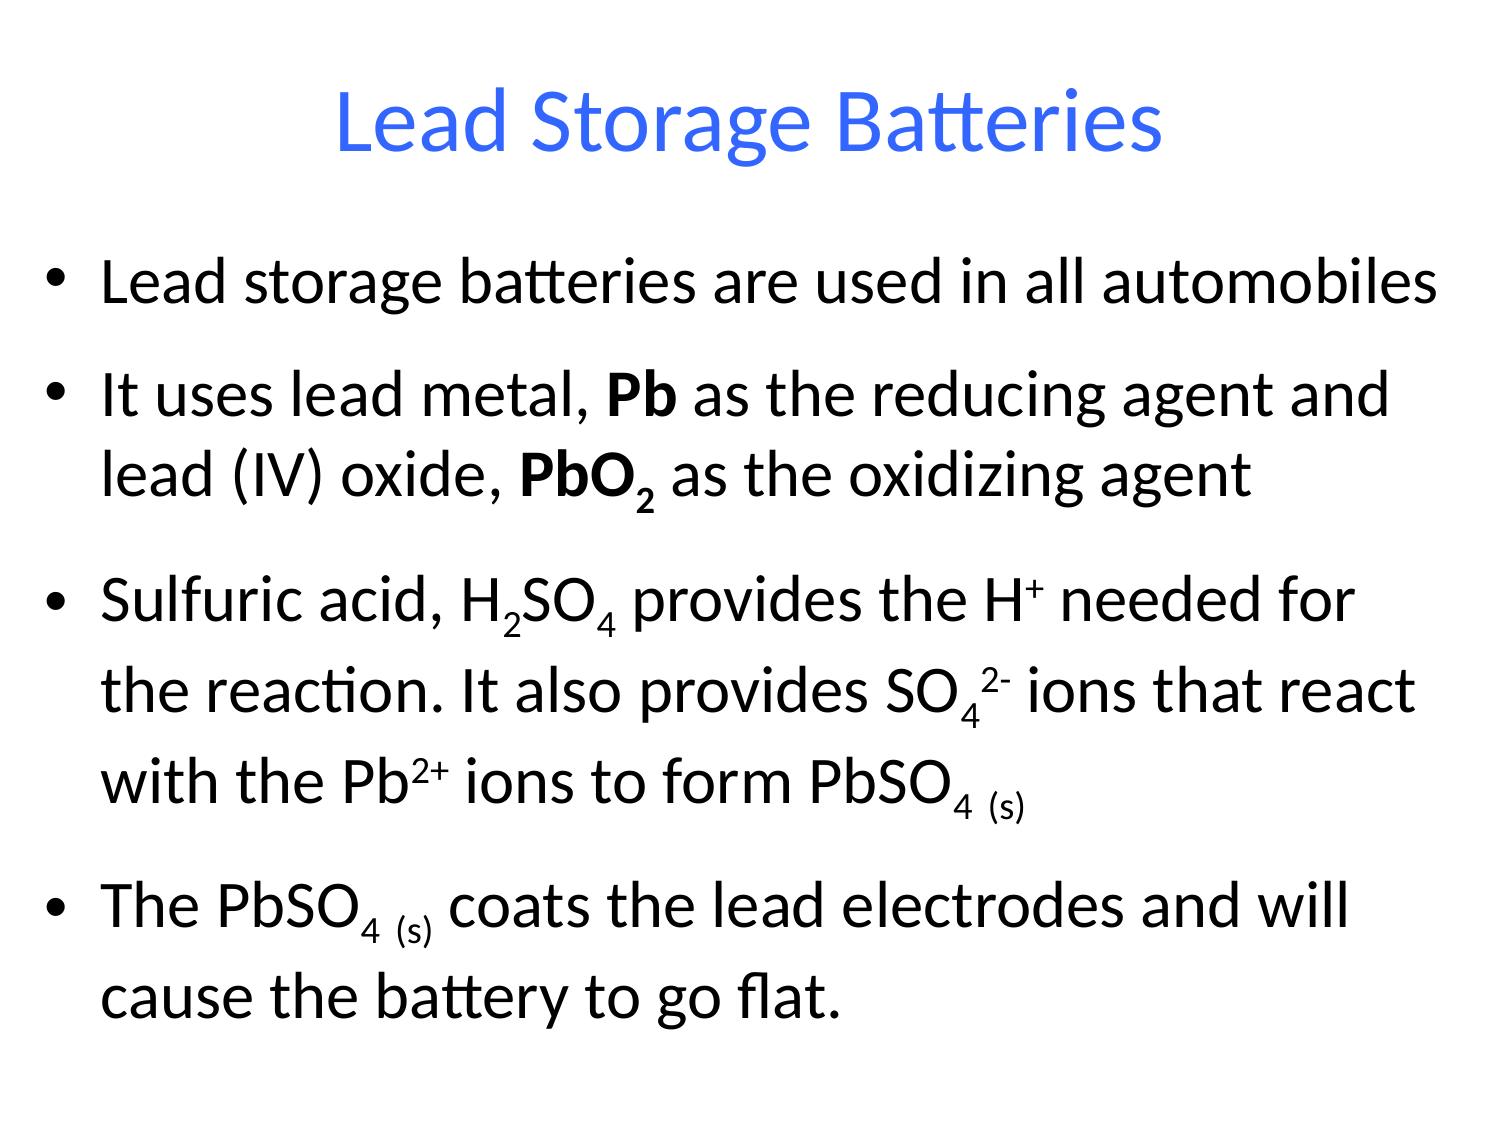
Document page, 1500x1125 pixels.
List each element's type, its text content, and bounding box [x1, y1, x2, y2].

title Lead Storage Batteries [75, 0, 1425, 229]
list Lead storage batteries are used in all automobiles It uses lead metal, Pb as the reducing agent and lead (IV) oxide, PbO2 as the oxidizing agent Sulfuric acid, H2SO4 provides the H+ needed for the reaction. It also provides SO42- ions that react with the Pb2+ ions to form PbSO4 (s) The PbSO4 (s) coats the lead electrodes and will cause the battery to go flat. [29, 229, 1459, 1125]
